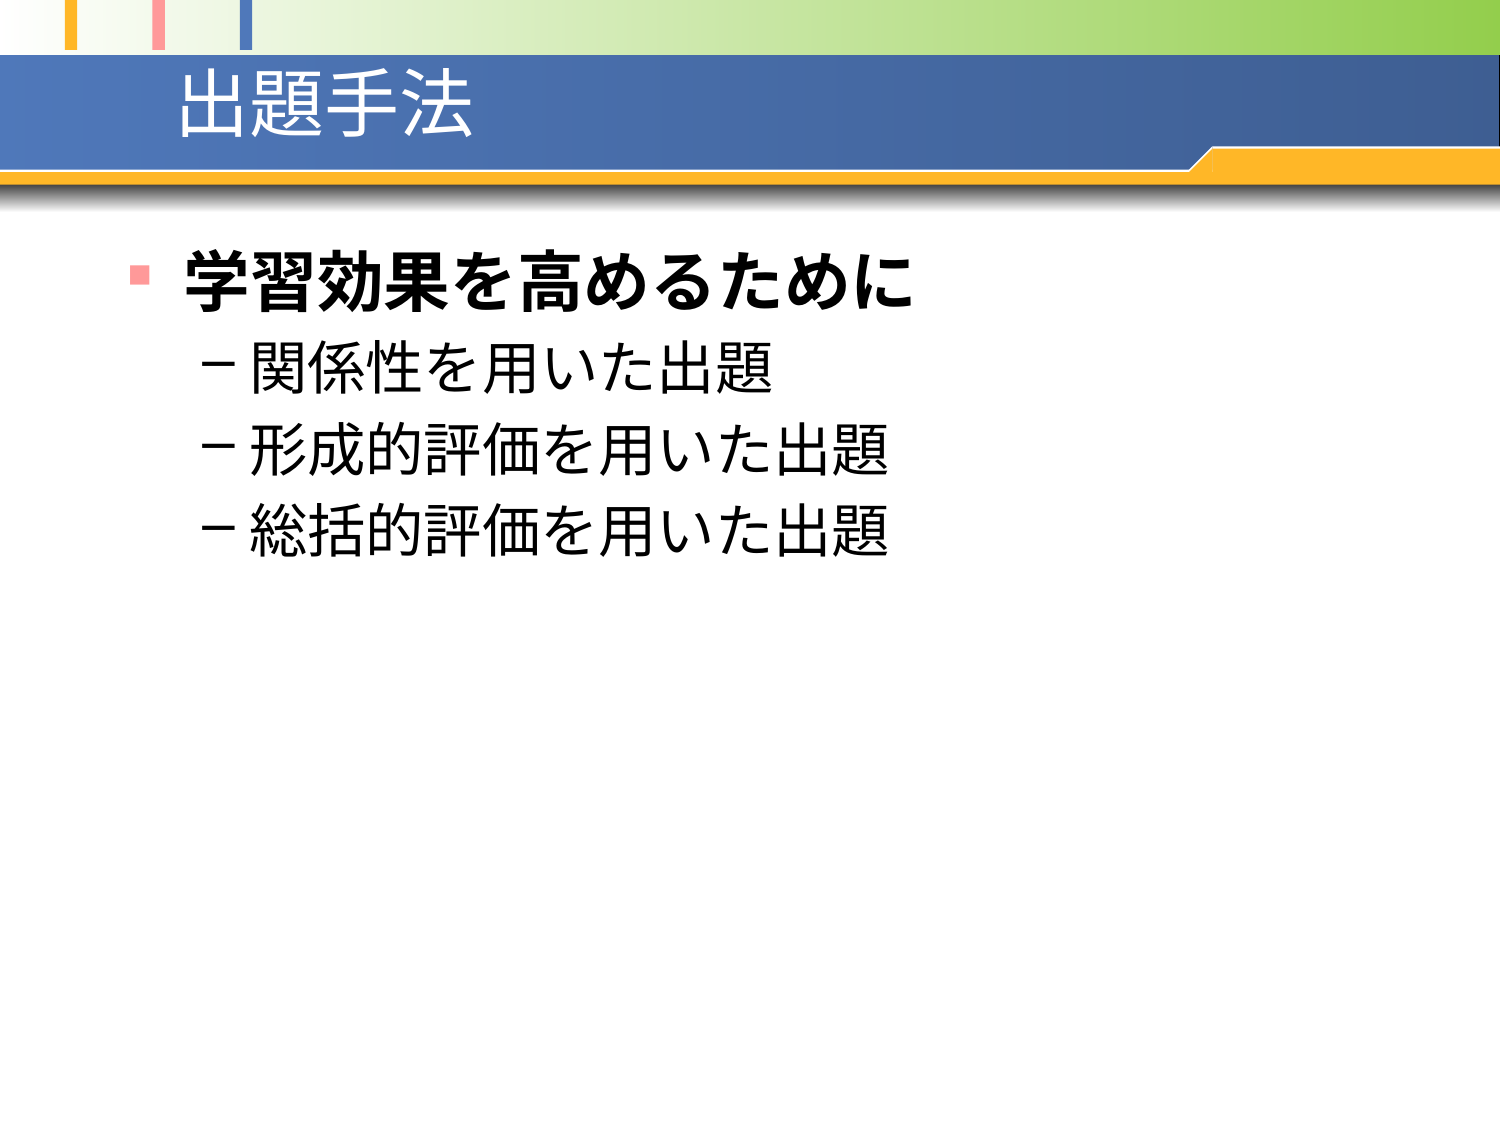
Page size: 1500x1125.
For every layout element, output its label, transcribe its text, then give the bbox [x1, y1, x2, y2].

list 学習効果を高めるために 関係性を用いた出題 形成的評価を用いた出題 総括的評価を用いた出題 [111, 231, 1400, 1036]
title 出題手法 [159, 54, 1341, 150]
